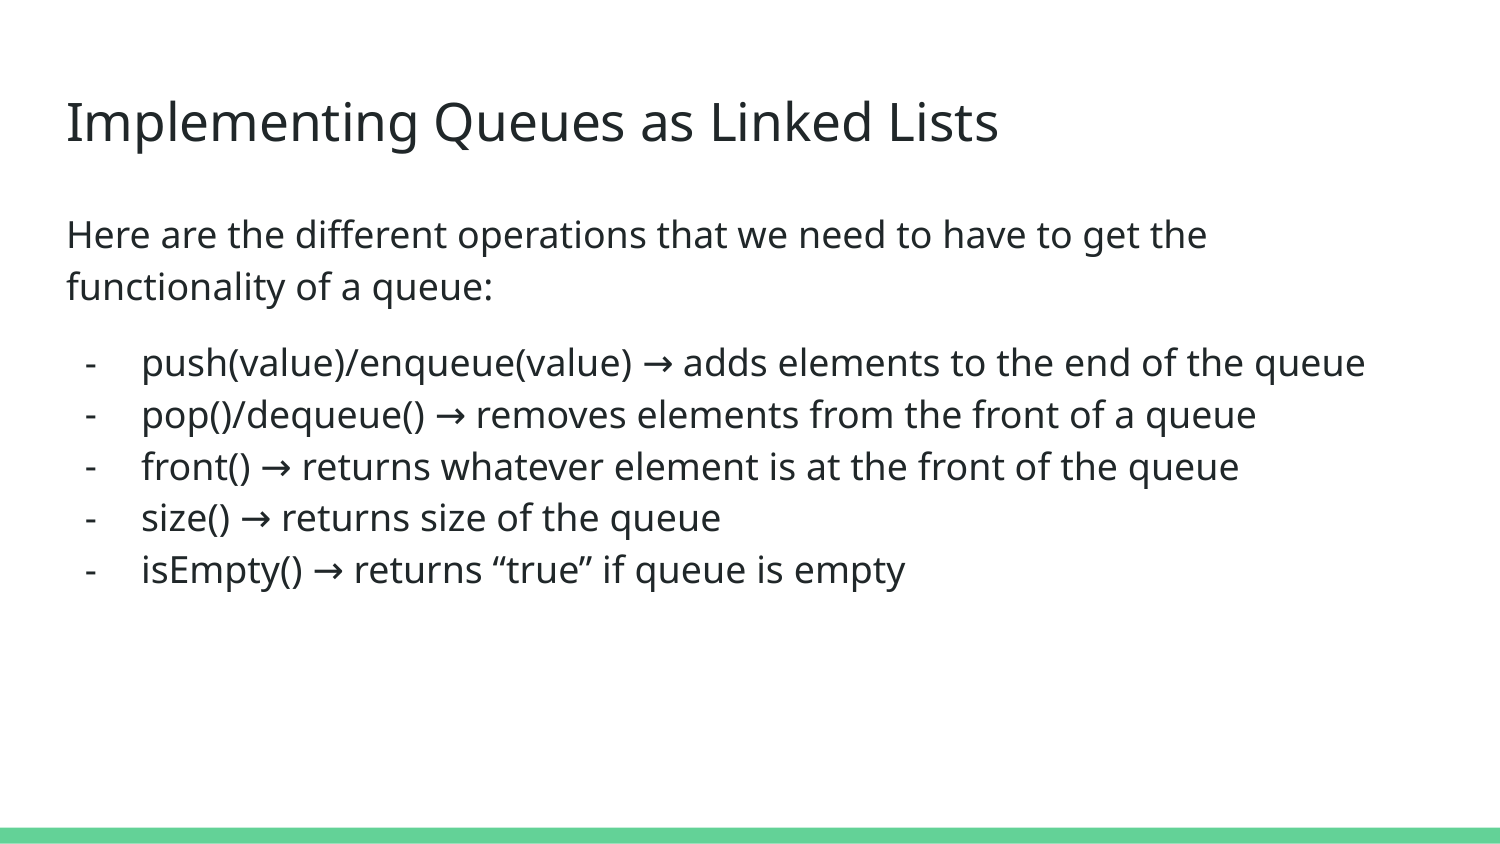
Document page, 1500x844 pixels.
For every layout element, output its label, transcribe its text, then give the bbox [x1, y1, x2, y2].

title Implementing Queues as Linked Lists [51, 72, 1449, 167]
list Here are the different operations that we need to have to get the functionality of a queue: push(value)/enqueue(value) → adds elements to the end of the queue pop()/dequeue() → removes elements from the front of a queue front() → returns whatever element is at the front of the queue size() → returns size of the queue isEmpty() → returns “true” if queue is empty [51, 189, 1449, 750]
